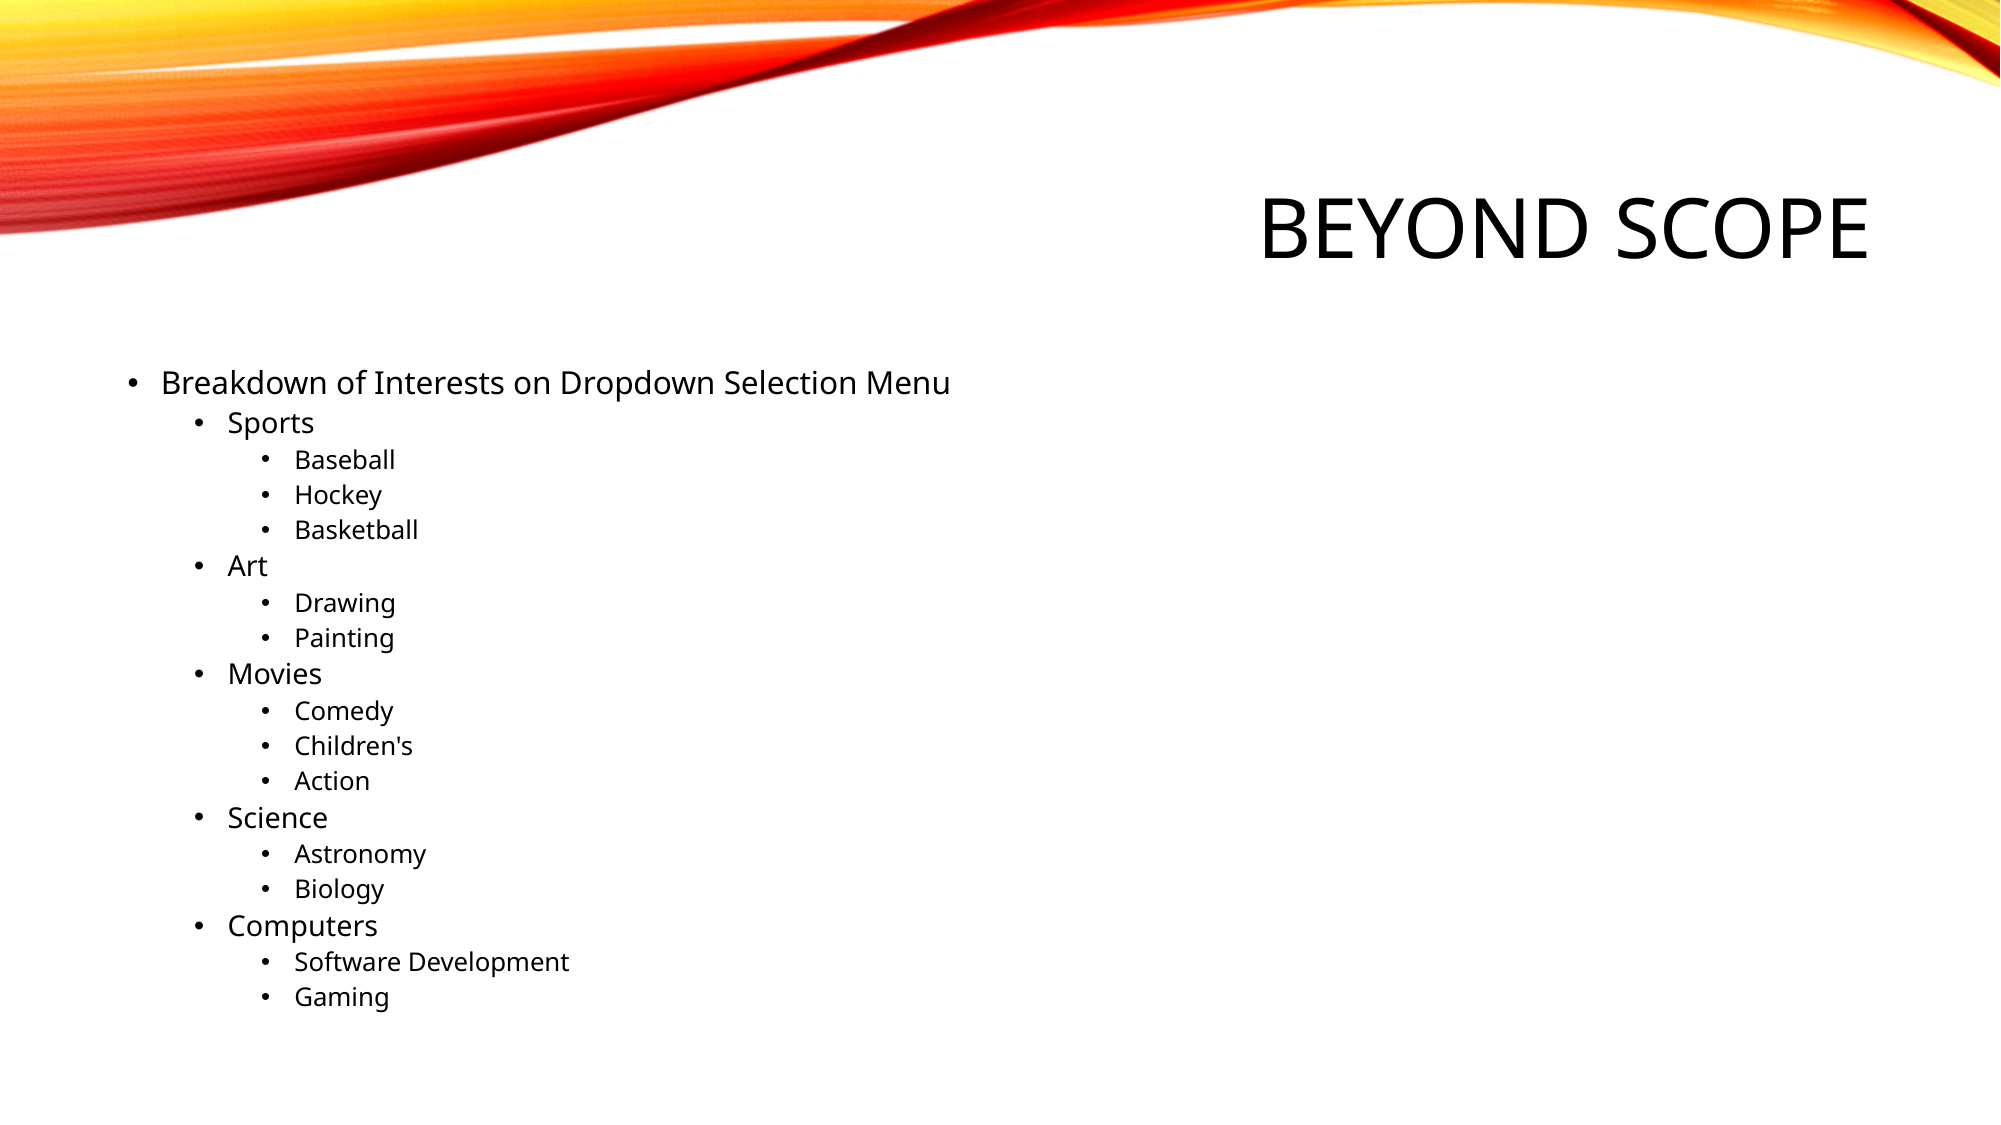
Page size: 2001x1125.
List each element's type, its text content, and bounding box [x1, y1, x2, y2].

list Breakdown of Interests on Dropdown Selection Menu Sports Baseball Hockey Basketball Art Drawing Painting Movies Comedy Children's Action Science Astronomy Biology Computers Software Development Gaming [112, 360, 1875, 1021]
picture [0, 0, 2000, 237]
title Beyond scope [474, 125, 1888, 338]
